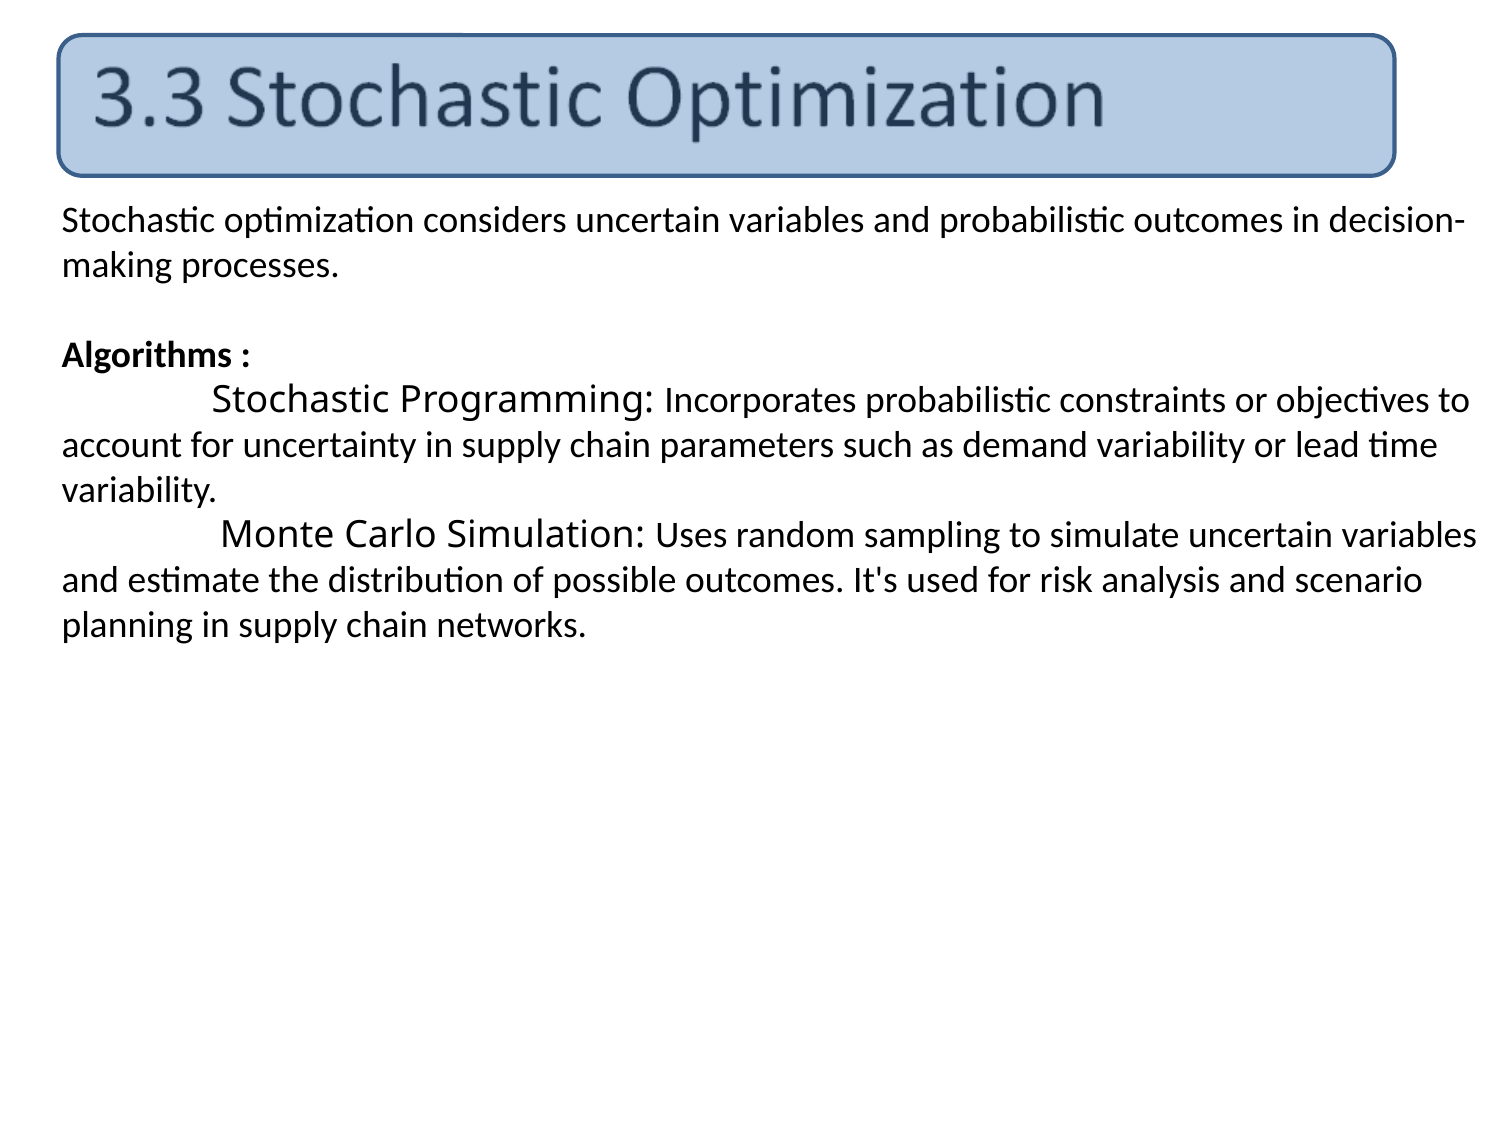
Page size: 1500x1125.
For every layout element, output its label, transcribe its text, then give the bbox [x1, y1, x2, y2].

picture [34, 0, 1428, 191]
text_box Stochastic optimization considers uncertain variables and probabilistic outcomes in decision-making processes. Algorithms : Stochastic Programming: Incorporates probabilistic constraints or objectives to account for uncertainty in supply chain parameters such as demand variability or lead time variability. Monte Carlo Simulation: Uses random sampling to simulate uncertain variables and estimate the distribution of possible outcomes. It's used for risk analysis and scenario planning in supply chain networks. [46, 187, 1500, 653]
